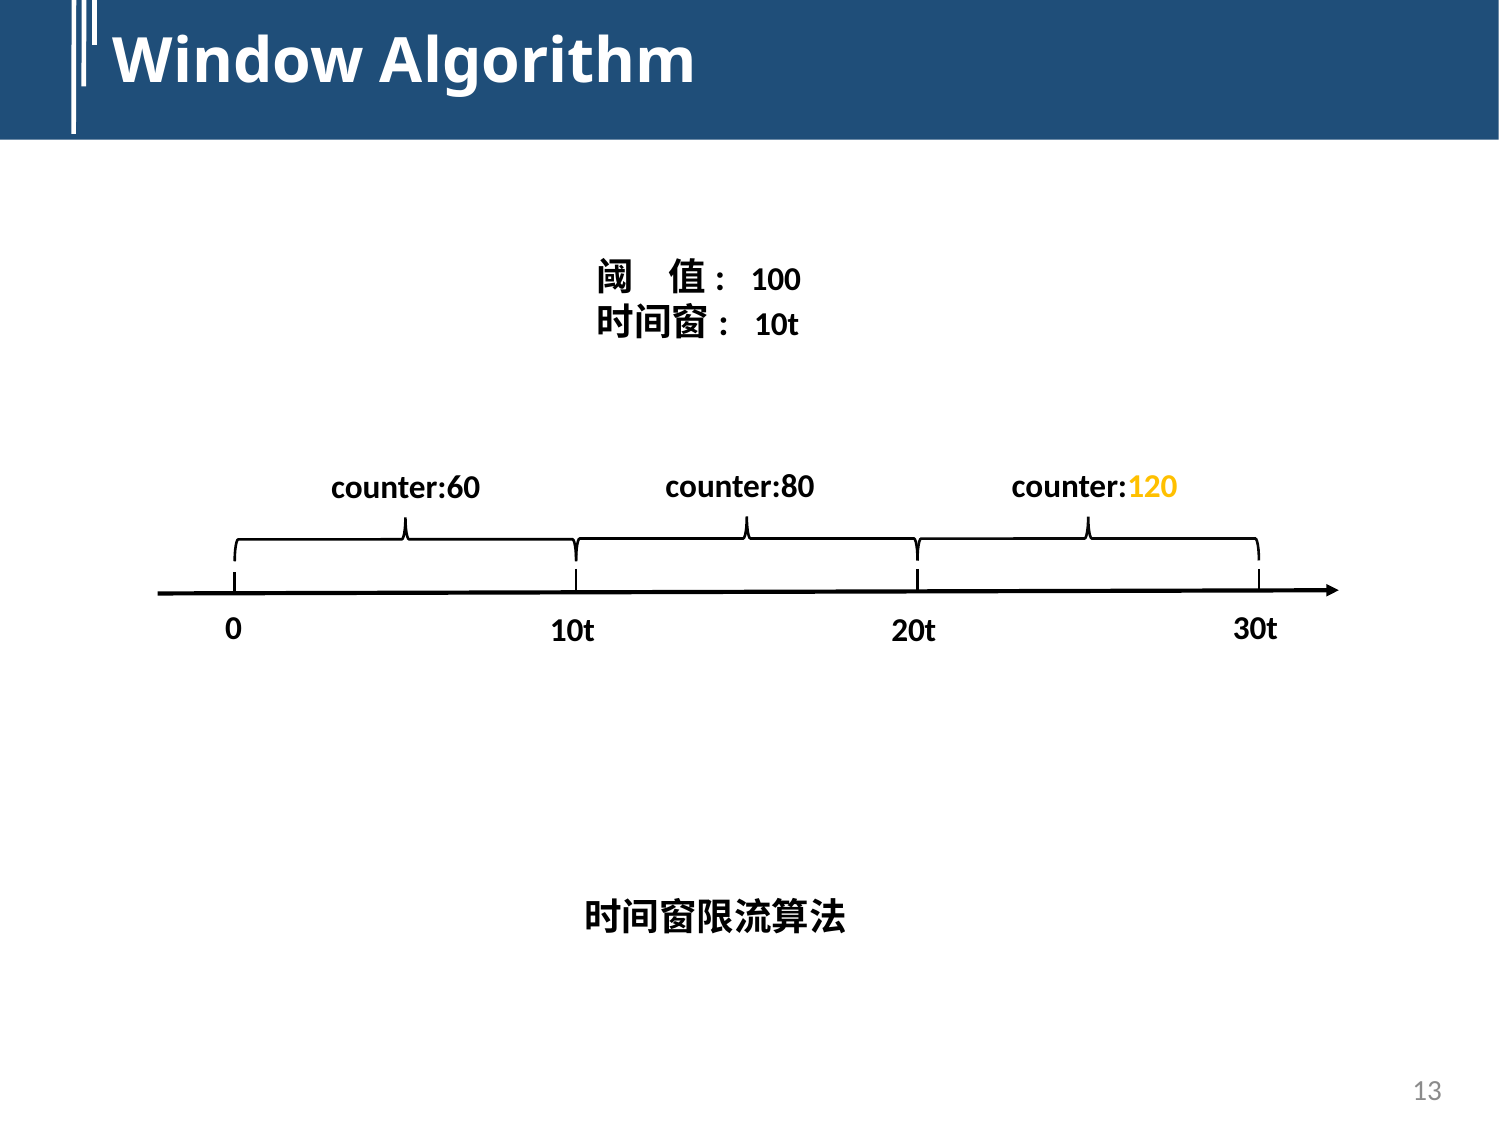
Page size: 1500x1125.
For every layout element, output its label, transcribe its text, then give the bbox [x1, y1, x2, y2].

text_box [276, 590, 535, 594]
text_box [876, 568, 959, 657]
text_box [917, 456, 1259, 561]
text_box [210, 572, 276, 655]
slide_number 13 [1221, 1071, 1457, 1105]
text_box Window Algorithm [97, 12, 1467, 103]
text_box [0, 0, 1499, 140]
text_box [1218, 568, 1300, 655]
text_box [576, 456, 917, 561]
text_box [157, 590, 210, 594]
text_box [234, 458, 577, 562]
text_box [617, 590, 876, 594]
text_box 时间窗限流算法 [54, 885, 1377, 945]
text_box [1300, 590, 1339, 594]
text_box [535, 568, 617, 657]
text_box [959, 590, 1218, 594]
text_box 阈 值: 100 时间窗: 10t [582, 245, 849, 350]
